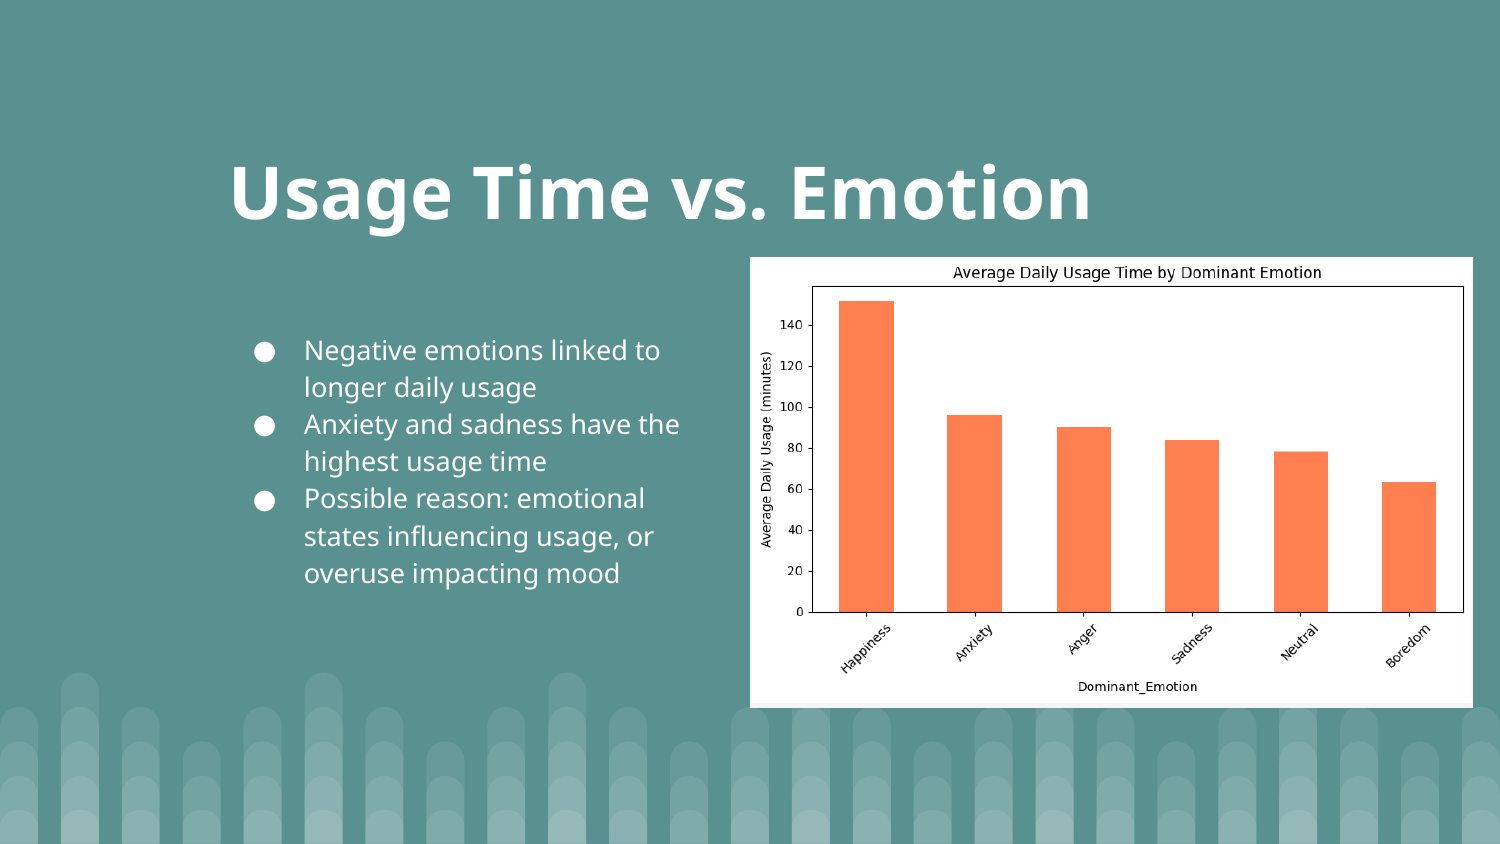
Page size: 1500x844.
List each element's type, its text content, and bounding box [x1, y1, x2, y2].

picture [749, 256, 1473, 709]
title Usage Time vs. Emotion [213, 98, 1262, 283]
list Negative emotions linked to longer daily usage Anxiety and sadness have the highest usage time Possible reason: emotional states influencing usage, or overuse impacting mood [213, 313, 737, 744]
